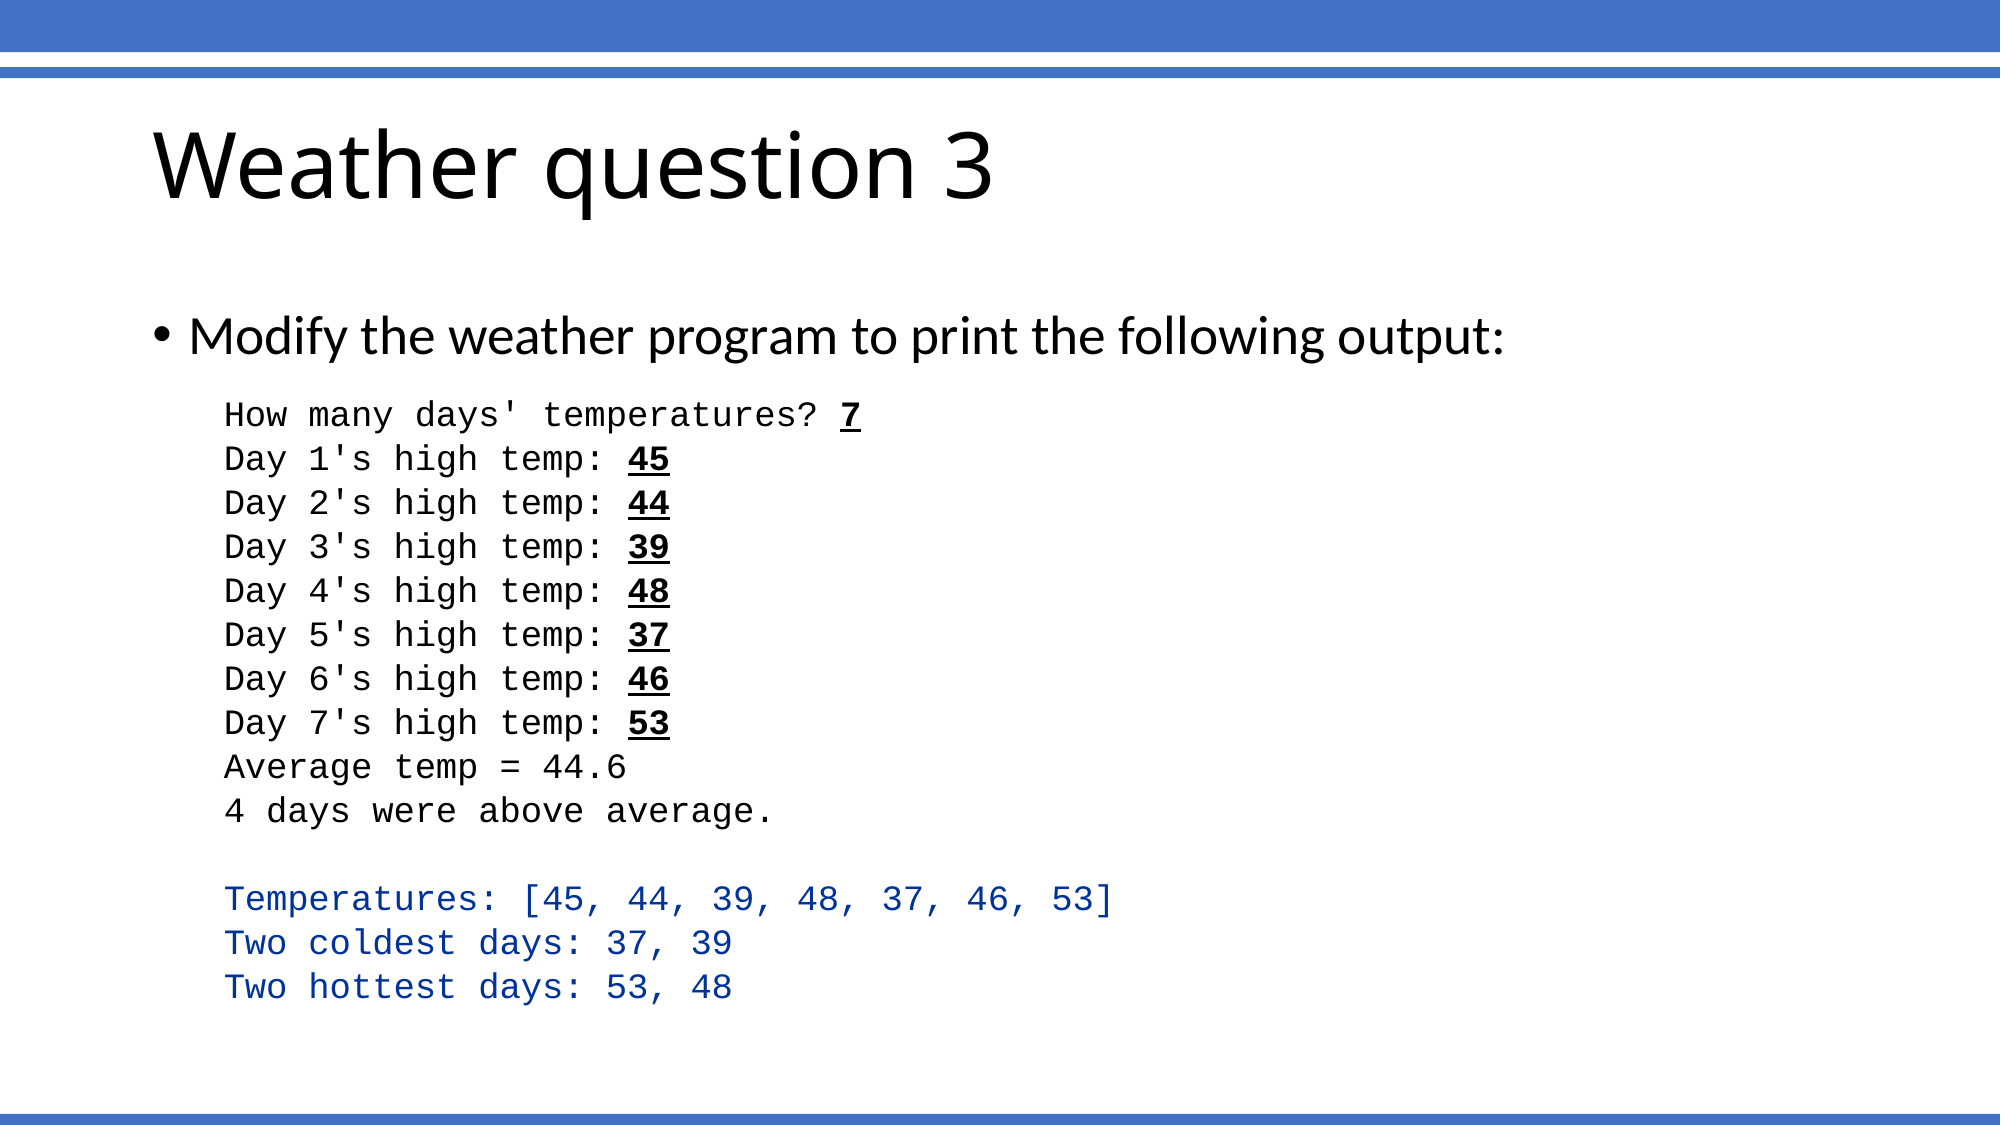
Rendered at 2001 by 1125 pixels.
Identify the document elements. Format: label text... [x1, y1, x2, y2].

list Modify the weather program to print the following output: How many days' temperatures? 7 Day 1's high temp: 45 Day 2's high temp: 44 Day 3's high temp: 39 Day 4's high temp: 48 Day 5's high temp: 37 Day 6's high temp: 46 Day 7's high temp: 53 Average temp = 44.6 4 days were above average. Temperatures: [45, 44, 39, 48, 37, 46, 53] Two coldest days: 37, 39 Two hottest days: 53, 48 [137, 299, 1863, 1014]
title Weather question 3 [137, 59, 1863, 278]
